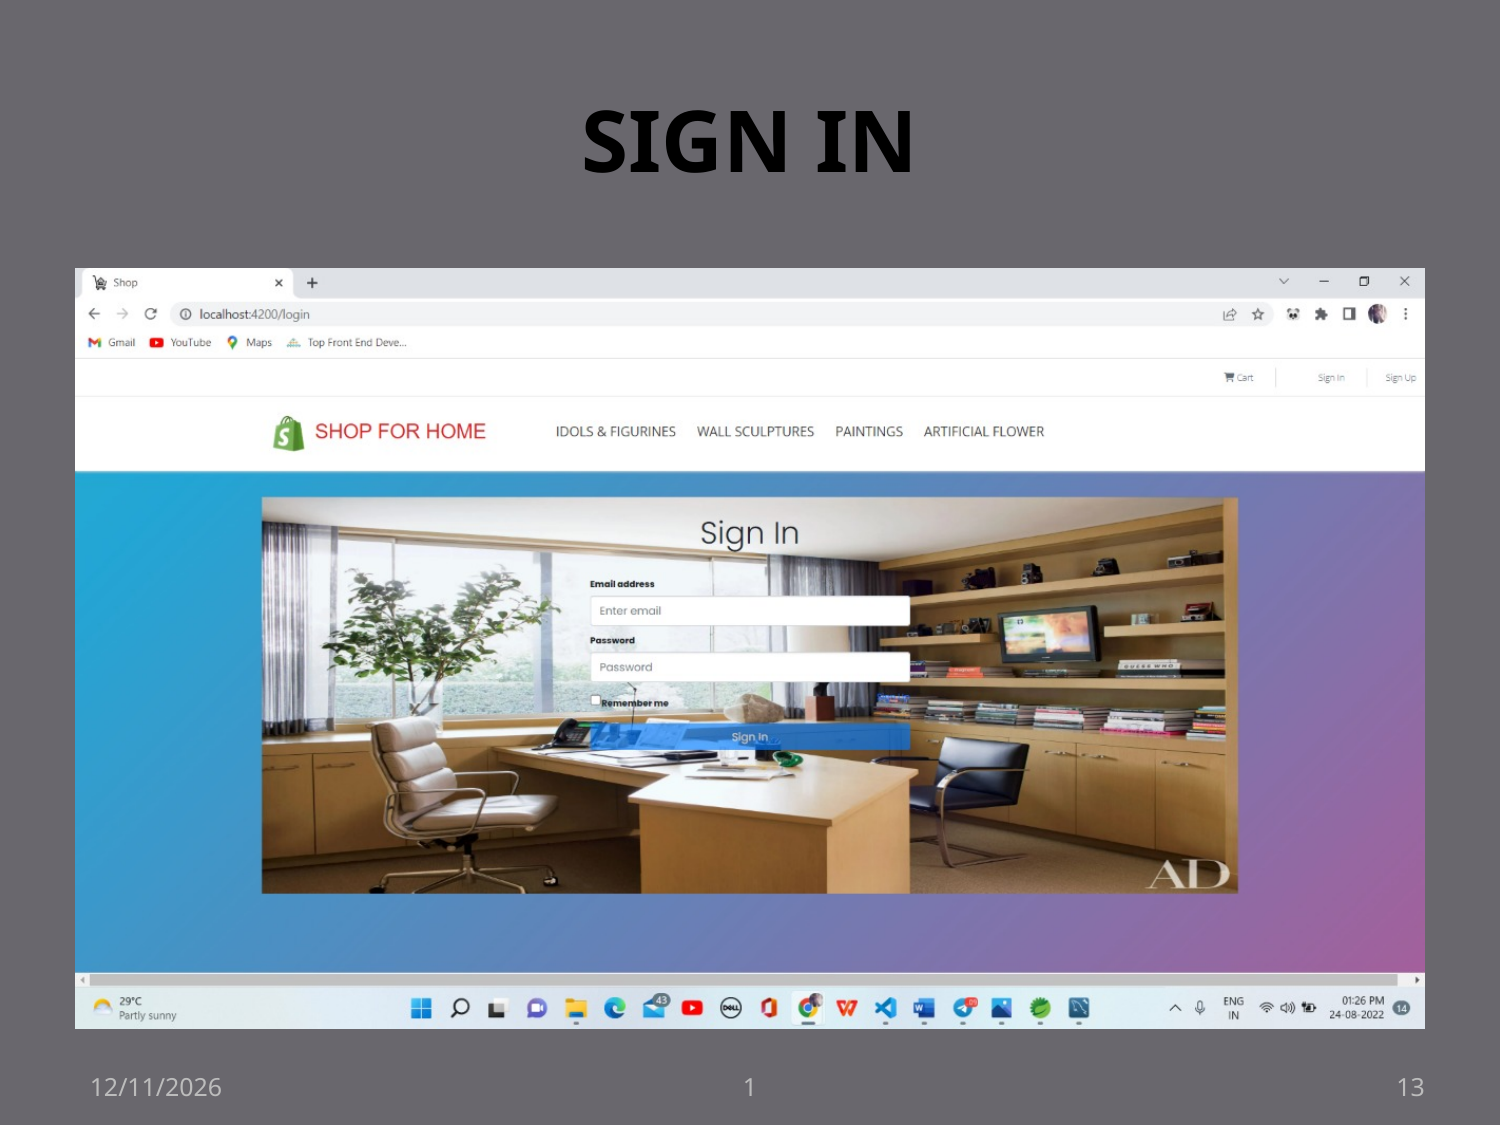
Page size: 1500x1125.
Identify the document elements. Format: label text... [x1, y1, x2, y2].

slide_number 13 [1299, 1071, 1425, 1113]
title SIGN IN [75, 45, 1425, 233]
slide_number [75, 1052, 425, 1113]
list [74, 268, 1426, 1029]
footer 1 [512, 1072, 988, 1113]
